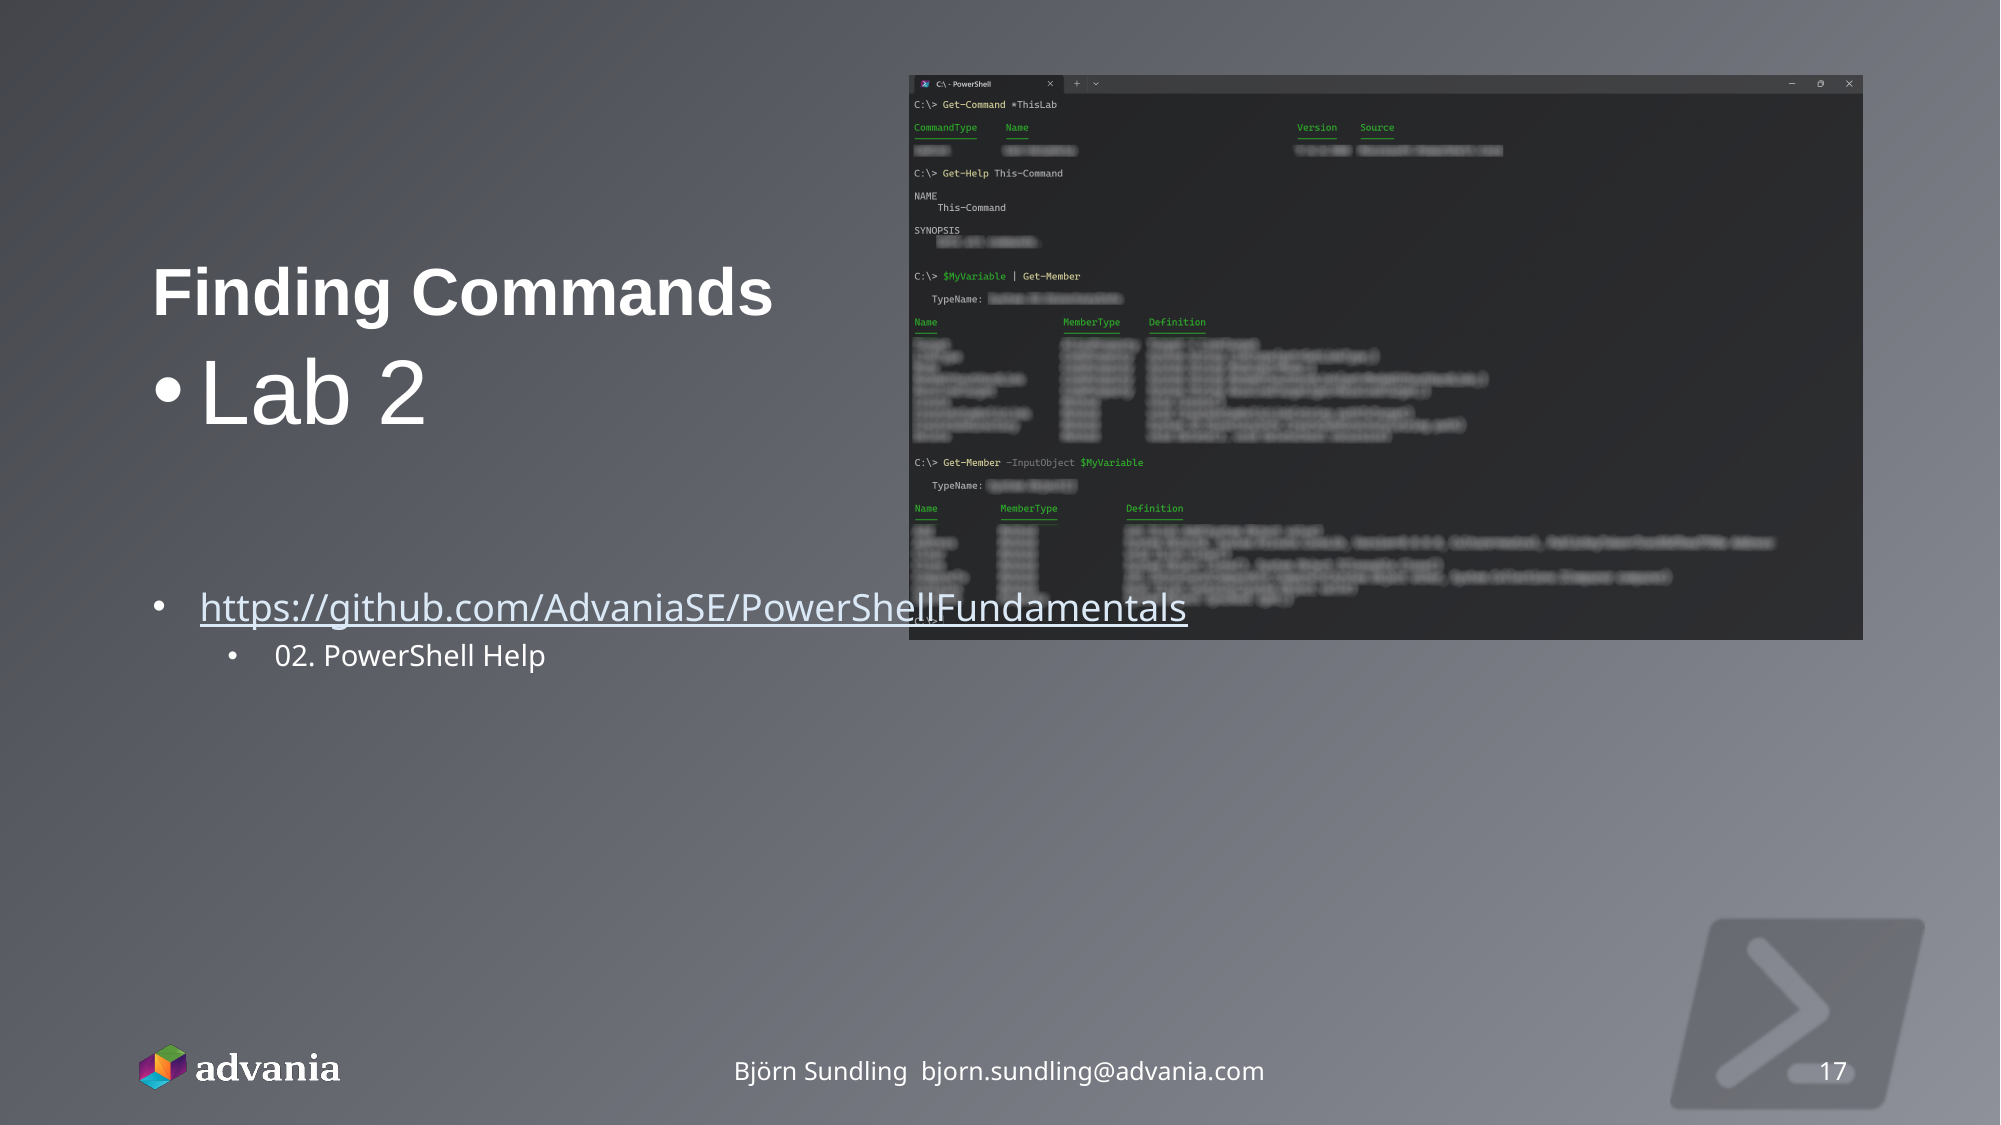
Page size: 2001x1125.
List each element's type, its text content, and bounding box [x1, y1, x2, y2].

slide_number 17 [1412, 1042, 1863, 1103]
list Lab 2 https://github.com/AdvaniaSE/PowerShellFundamentals 02. PowerShell Help [137, 337, 1923, 963]
picture [127, 1031, 363, 1103]
footer Björn Sundling bjorn.sundling@advania.com [662, 1042, 1338, 1103]
title Finding Commands [137, 75, 1369, 337]
